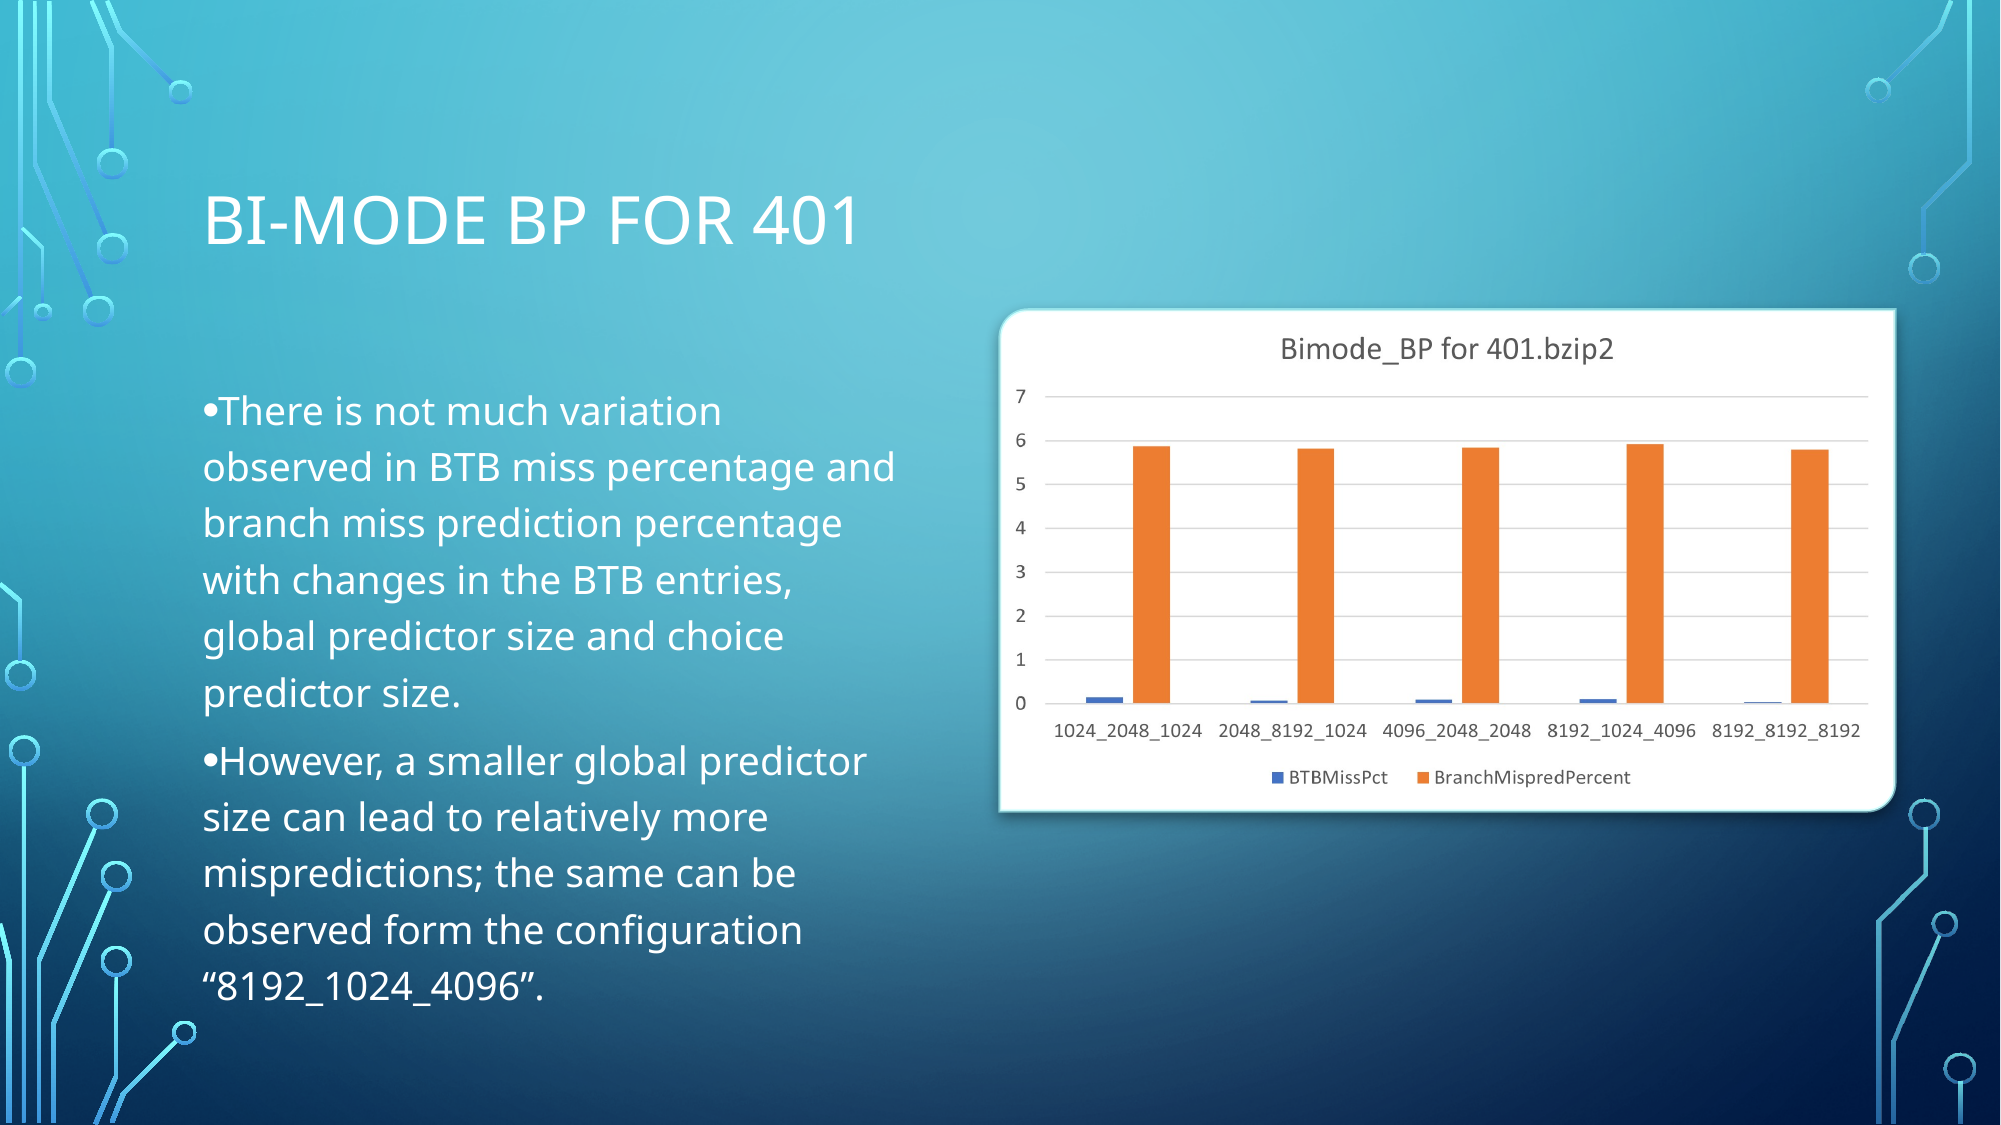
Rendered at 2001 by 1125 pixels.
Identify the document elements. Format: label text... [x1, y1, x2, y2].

text_box There is not much variation observed in BTB miss percentage and branch miss prediction percentage with changes in the BTB entries, global predictor size and choice predictor size. However, a smaller global predictor size can lead to relatively more mispredictions; the same can be observed form the configuration “8192_1024_4096”. [187, 368, 919, 1020]
title Bi-mode BP for 401 [187, 101, 919, 344]
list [999, 309, 1896, 812]
